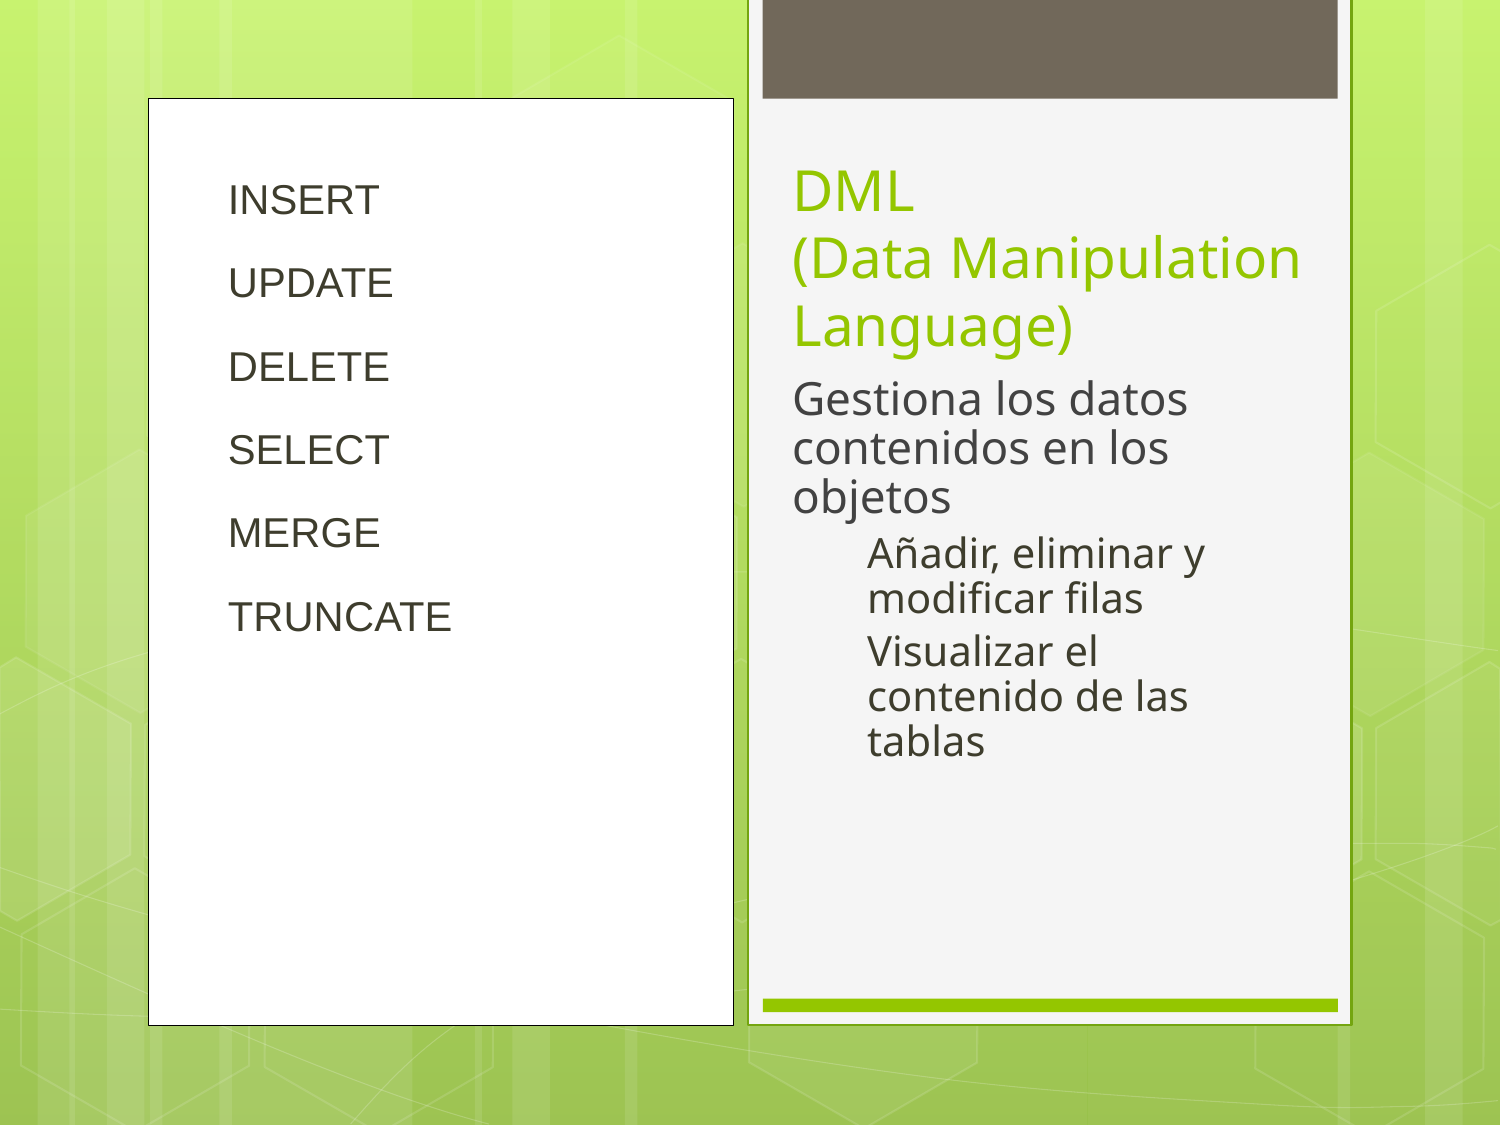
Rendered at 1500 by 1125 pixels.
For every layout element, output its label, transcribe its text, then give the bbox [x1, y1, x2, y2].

title DML (Data Manipulation Language) [777, 125, 1320, 366]
list INSERT UPDATE DELETE SELECT MERGE TRUNCATE [187, 140, 695, 986]
list Gestiona los datos contenidos en los objetos Añadir, eliminar y modificar filas Visualizar el contenido de las tablas [776, 368, 1319, 941]
